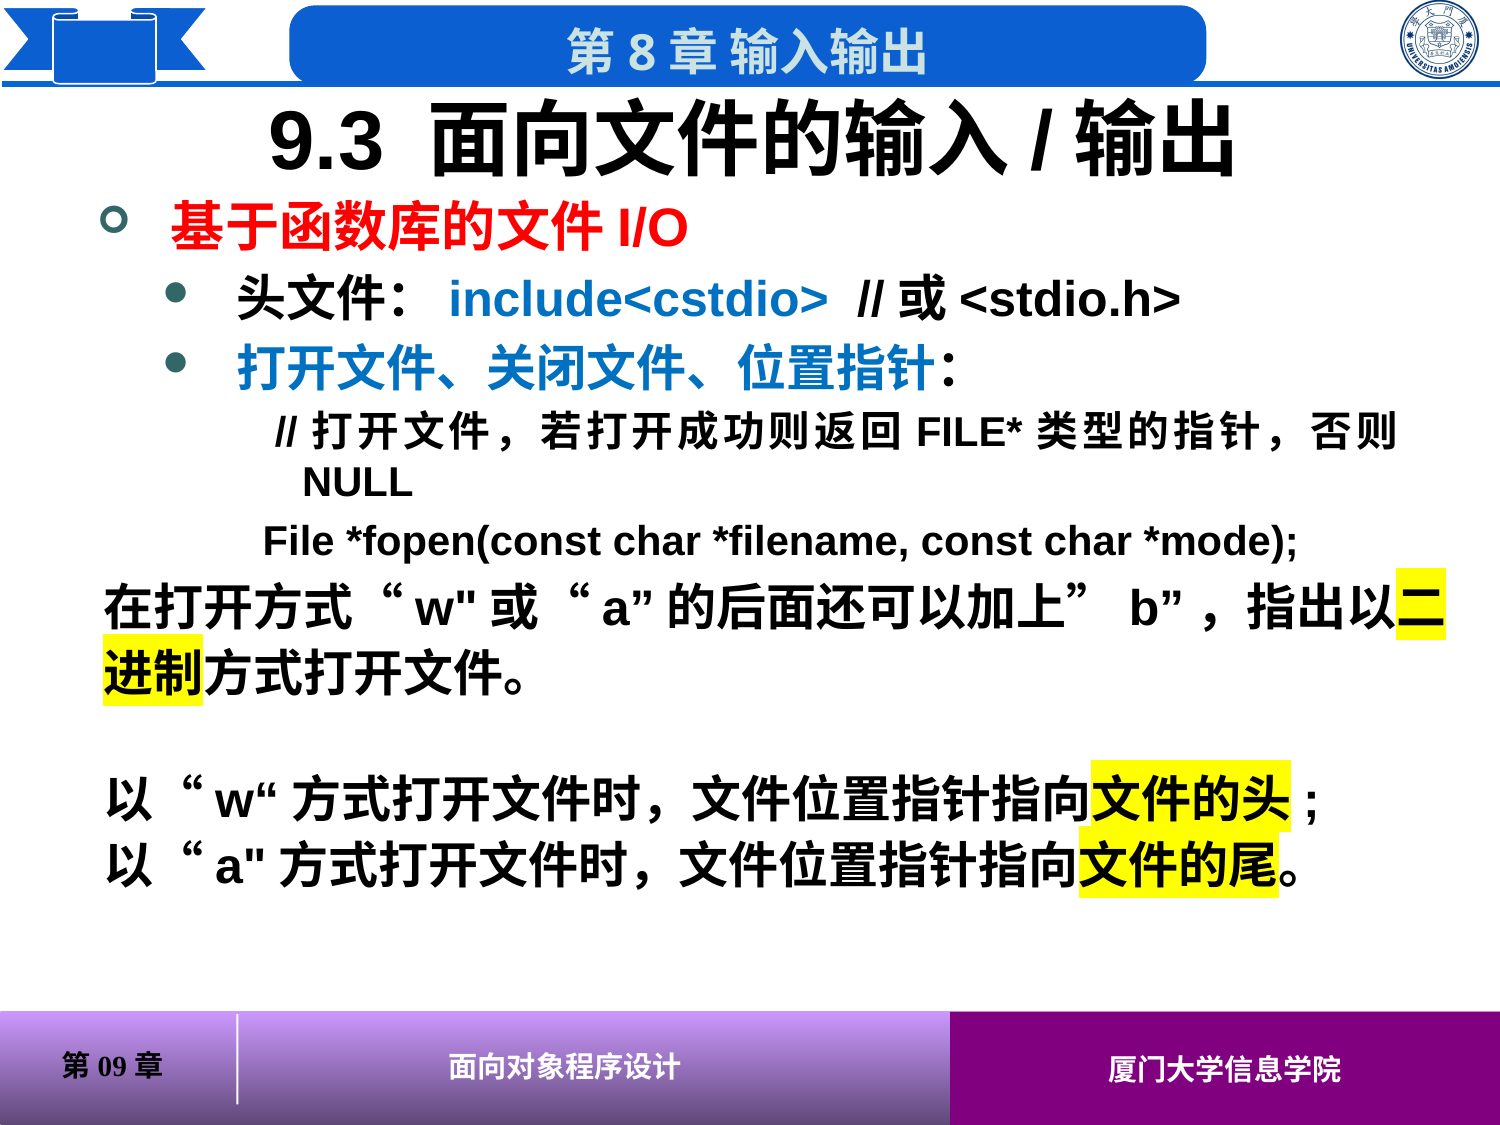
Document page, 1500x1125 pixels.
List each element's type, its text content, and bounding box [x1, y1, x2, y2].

slide_number [249, 1024, 463, 1101]
text_box 9.3 面向文件的输入/输出 [253, 90, 1313, 182]
list 基于函数库的文件I/O 头文件：include<cstdio> //或<stdio.h> 打开文件、关闭文件、位置指针： //打开文件，若打开成功则返回FILE*类型的指针，否则NULL File *fopen(const char *filename, const char *mode); [81, 184, 1424, 1017]
picture [1399, 0, 1480, 80]
text_box 在打开方式“w"或“a”的后面还可以加上”b”，指出以二进制方式打开文件。 以“w“方式打开文件时，文件位置指针指向文件的头; 以“a"方式打开文件时，文件位置指针指向文件的尾。 [88, 562, 1490, 902]
